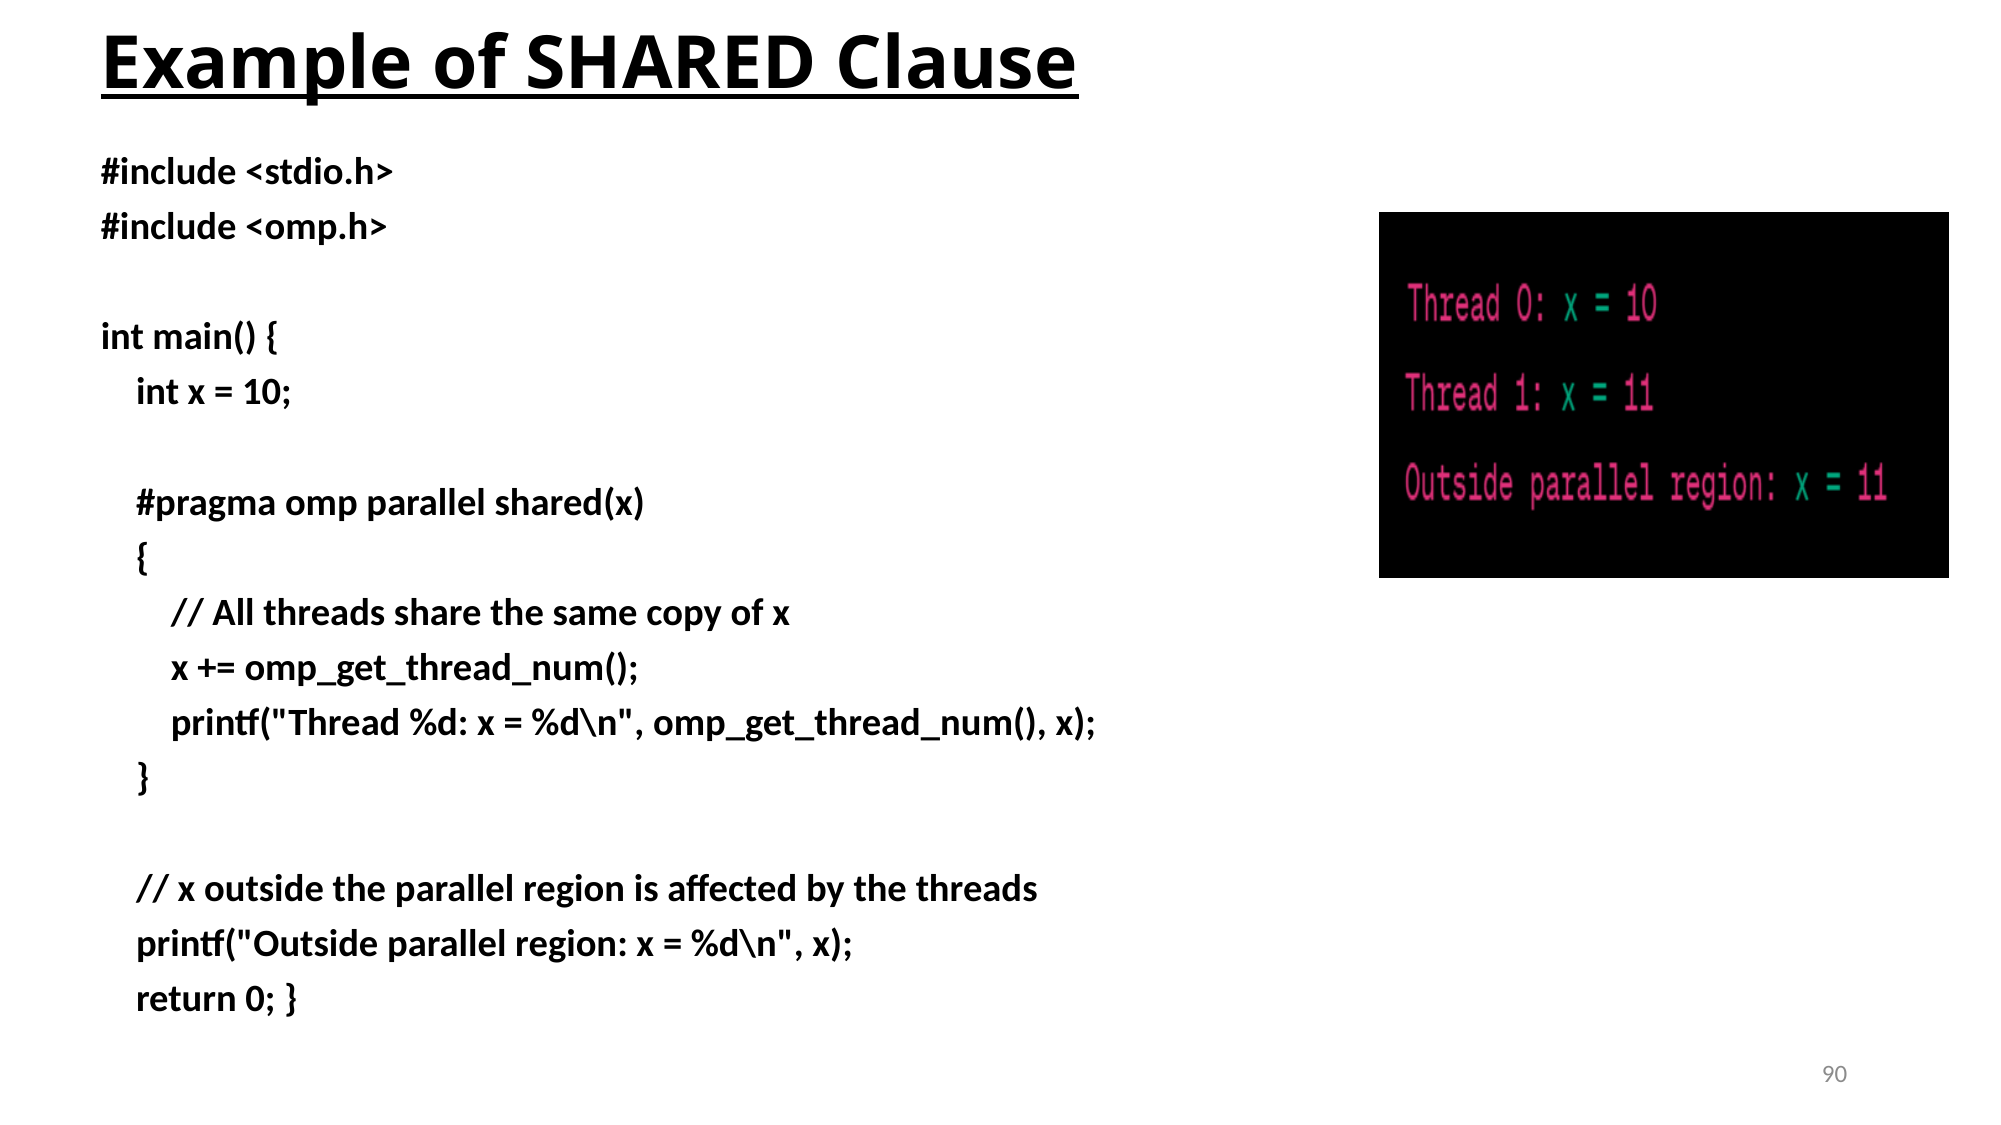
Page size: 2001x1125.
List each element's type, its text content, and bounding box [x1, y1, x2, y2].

list #include <stdio.h> #include <omp.h> int main() { int x = 10; #pragma omp parallel shared(x) { // All threads share the same copy of x x += omp_get_thread_num(); printf("Thread %d: x = %d\n", omp_get_thread_num(), x); } // x outside the parallel region is affected by the threads printf("Outside parallel region: x = %d\n", x); return 0; } [85, 143, 1342, 1039]
title Example of SHARED Clause [85, 17, 1811, 112]
picture [1379, 212, 1949, 578]
slide_number 90 [1412, 1042, 1863, 1103]
